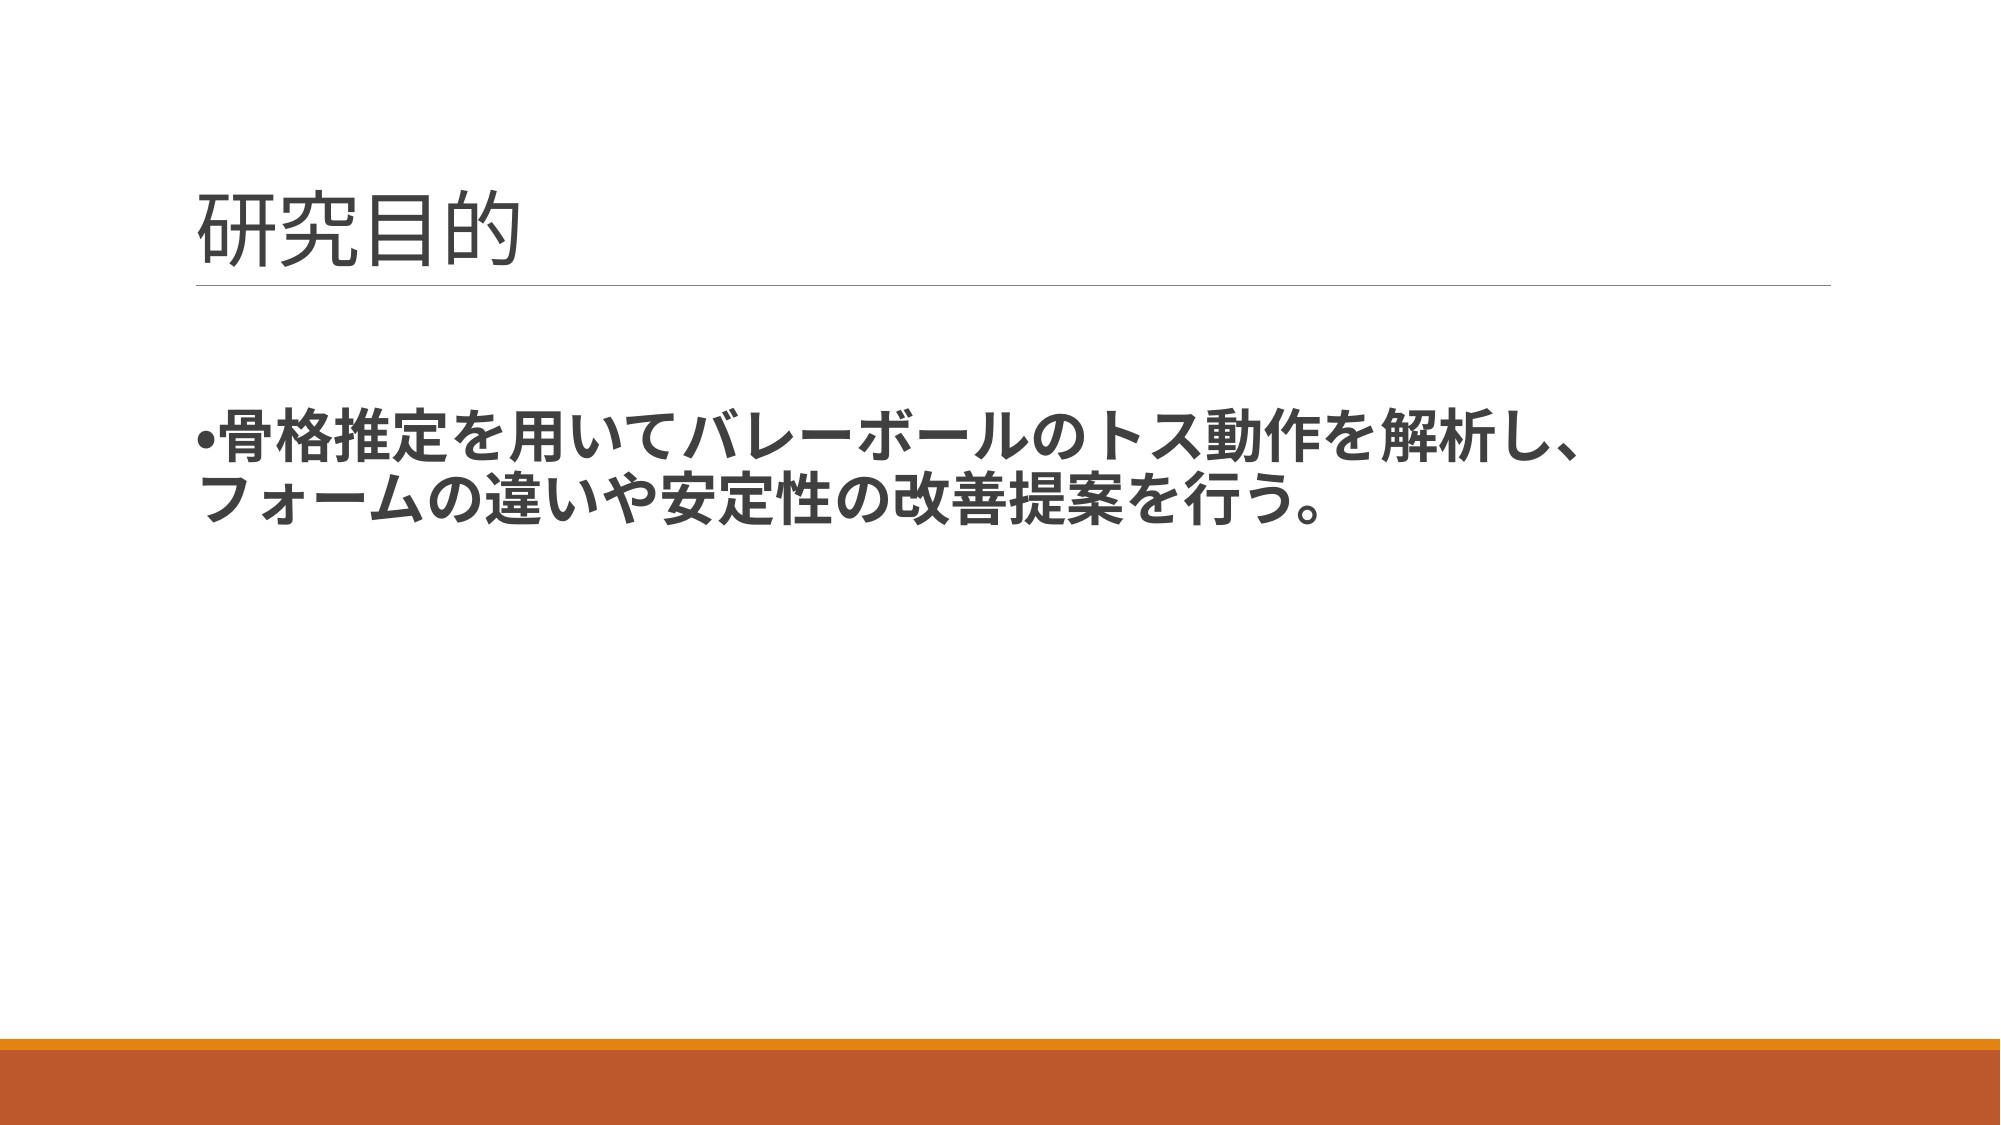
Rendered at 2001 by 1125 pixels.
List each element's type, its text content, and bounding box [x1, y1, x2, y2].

list ・骨格推定を用いてバレーボールのトス動作を解析し、フォームの違いや安定性の改善提案を行う。 [180, 399, 1591, 1037]
title 研究目的 [180, 47, 1830, 285]
